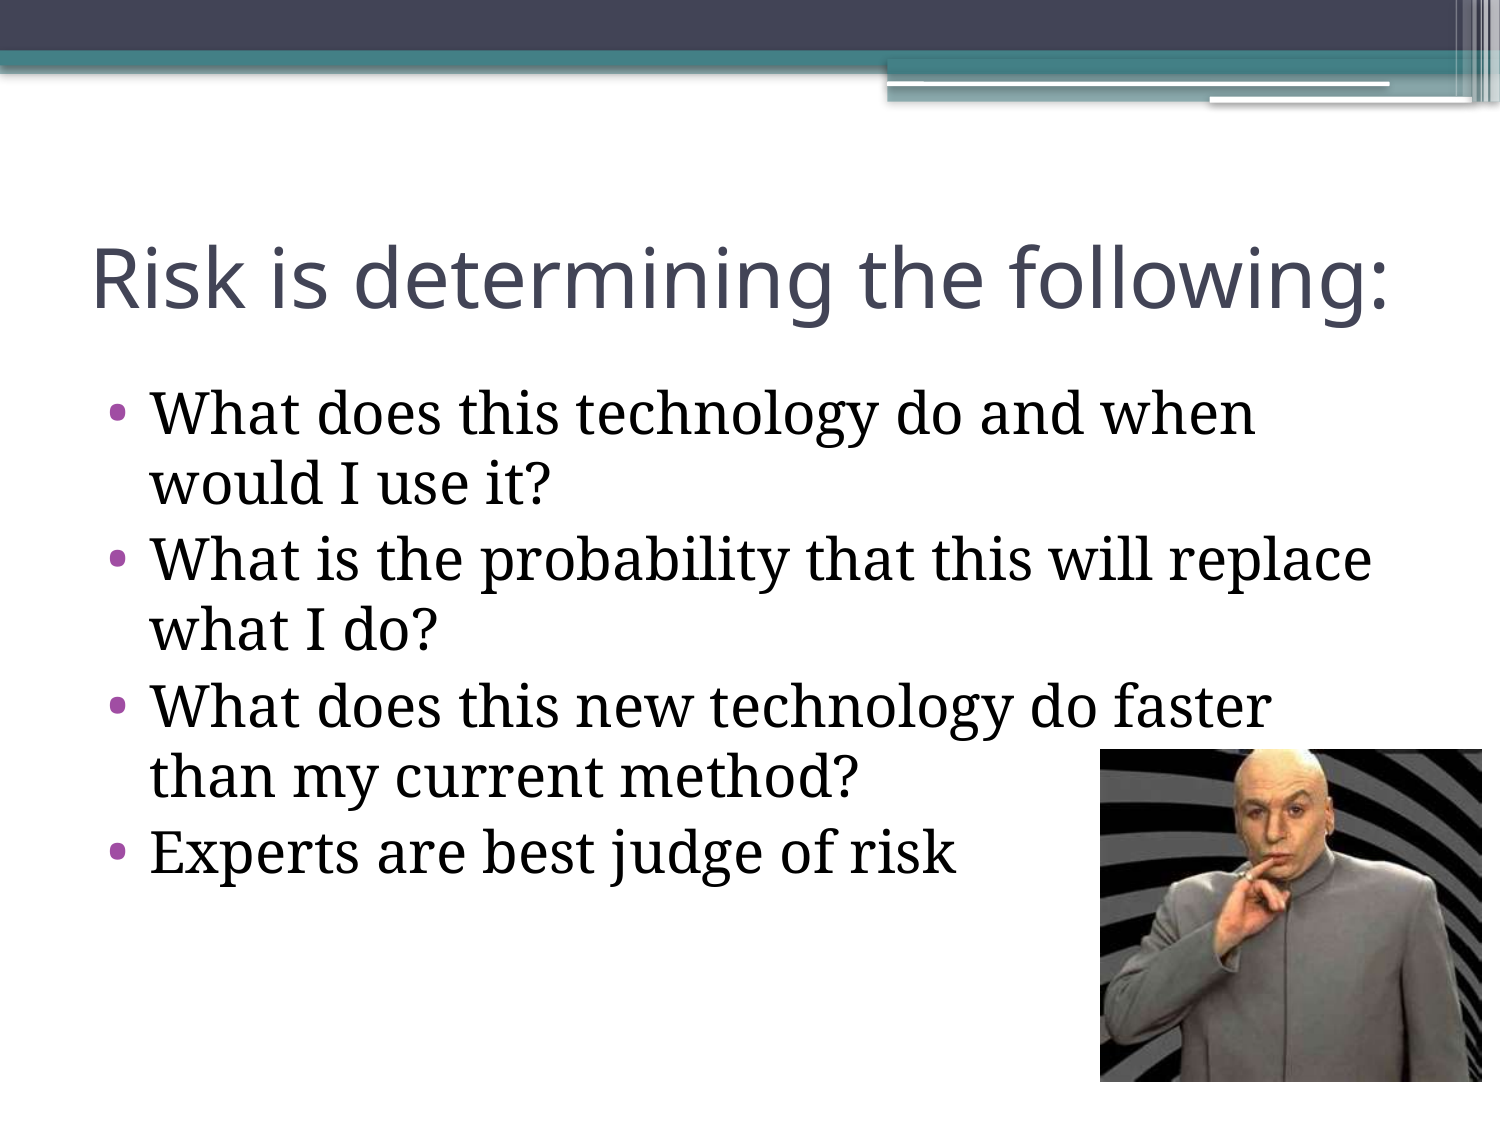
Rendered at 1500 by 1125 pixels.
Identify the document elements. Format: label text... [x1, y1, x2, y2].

list What does this technology do and when would I use it? What is the probability that this will replace what I do? What does this new technology do faster than my current method? Experts are best judge of risk [75, 368, 1425, 1079]
title Risk is determining the following: [75, 187, 1425, 363]
picture [1099, 749, 1482, 1082]
